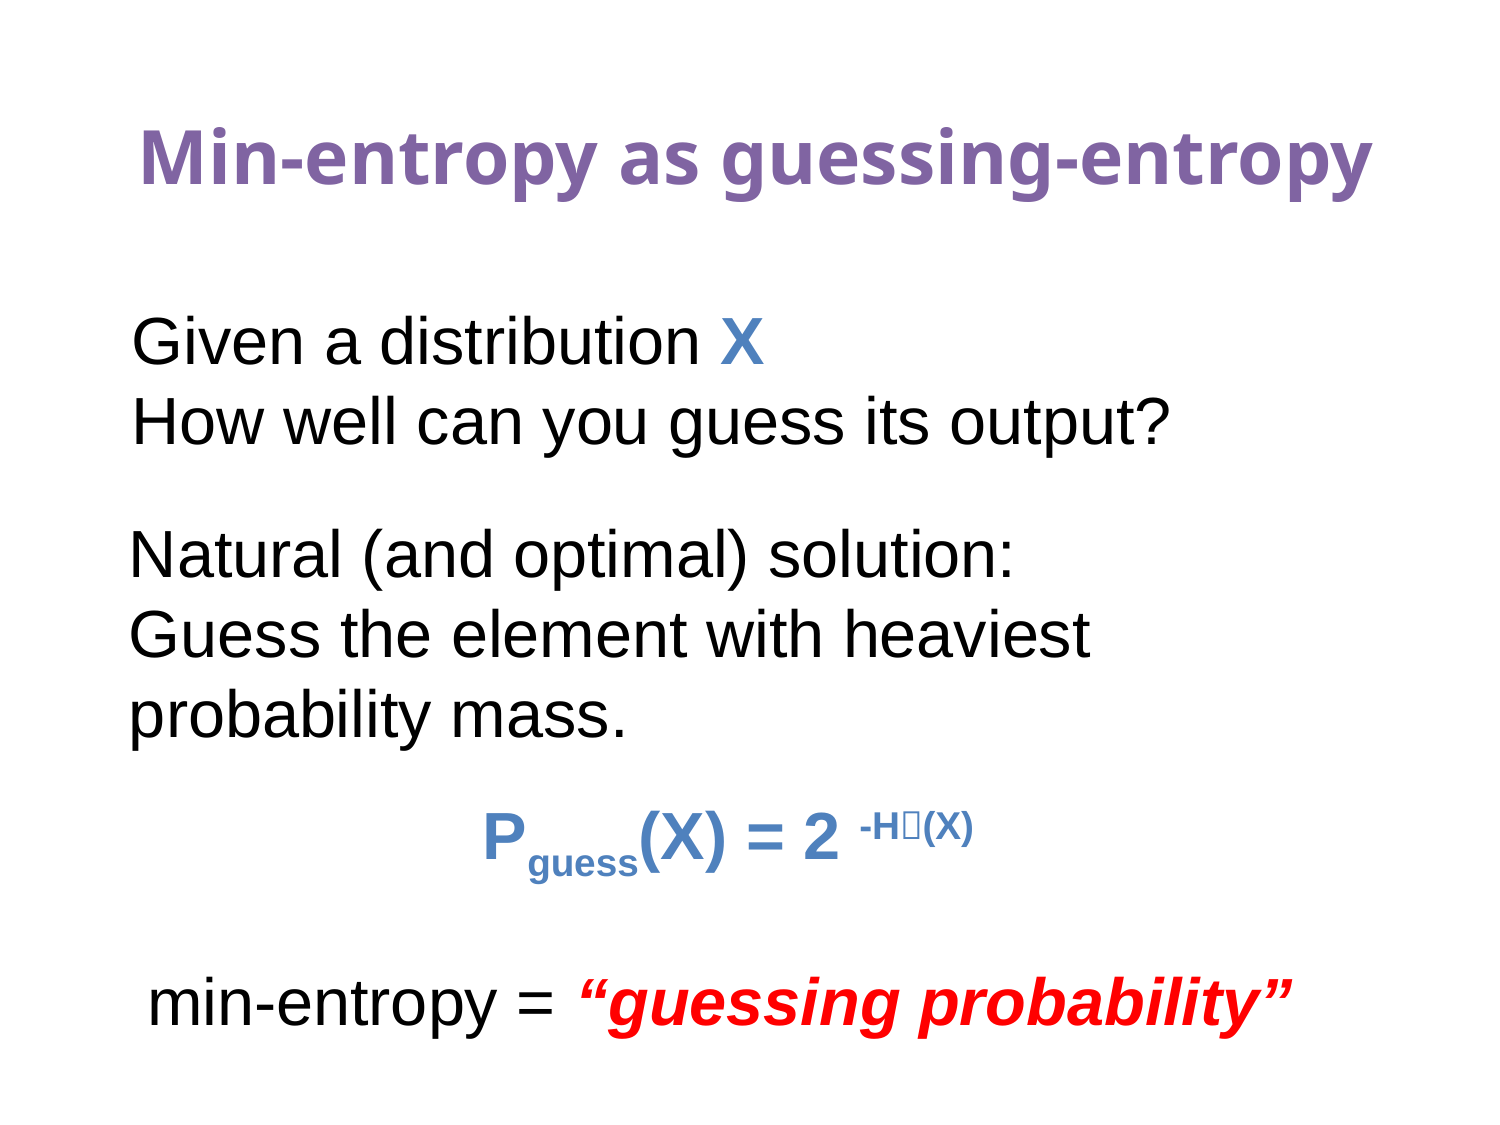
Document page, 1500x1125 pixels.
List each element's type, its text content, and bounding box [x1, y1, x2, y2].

text_box Natural (and optimal) solution: Guess the element with heaviest probability mass. [114, 503, 1388, 759]
text_box Pguess(X) = 2 -H(X) [468, 785, 989, 892]
text_box Given a distribution X How well can you guess its output? [116, 290, 1188, 466]
title Min-entropy as guessing-entropy [80, 53, 1431, 257]
text_box min-entropy = “guessing probability” [88, 950, 1353, 1046]
